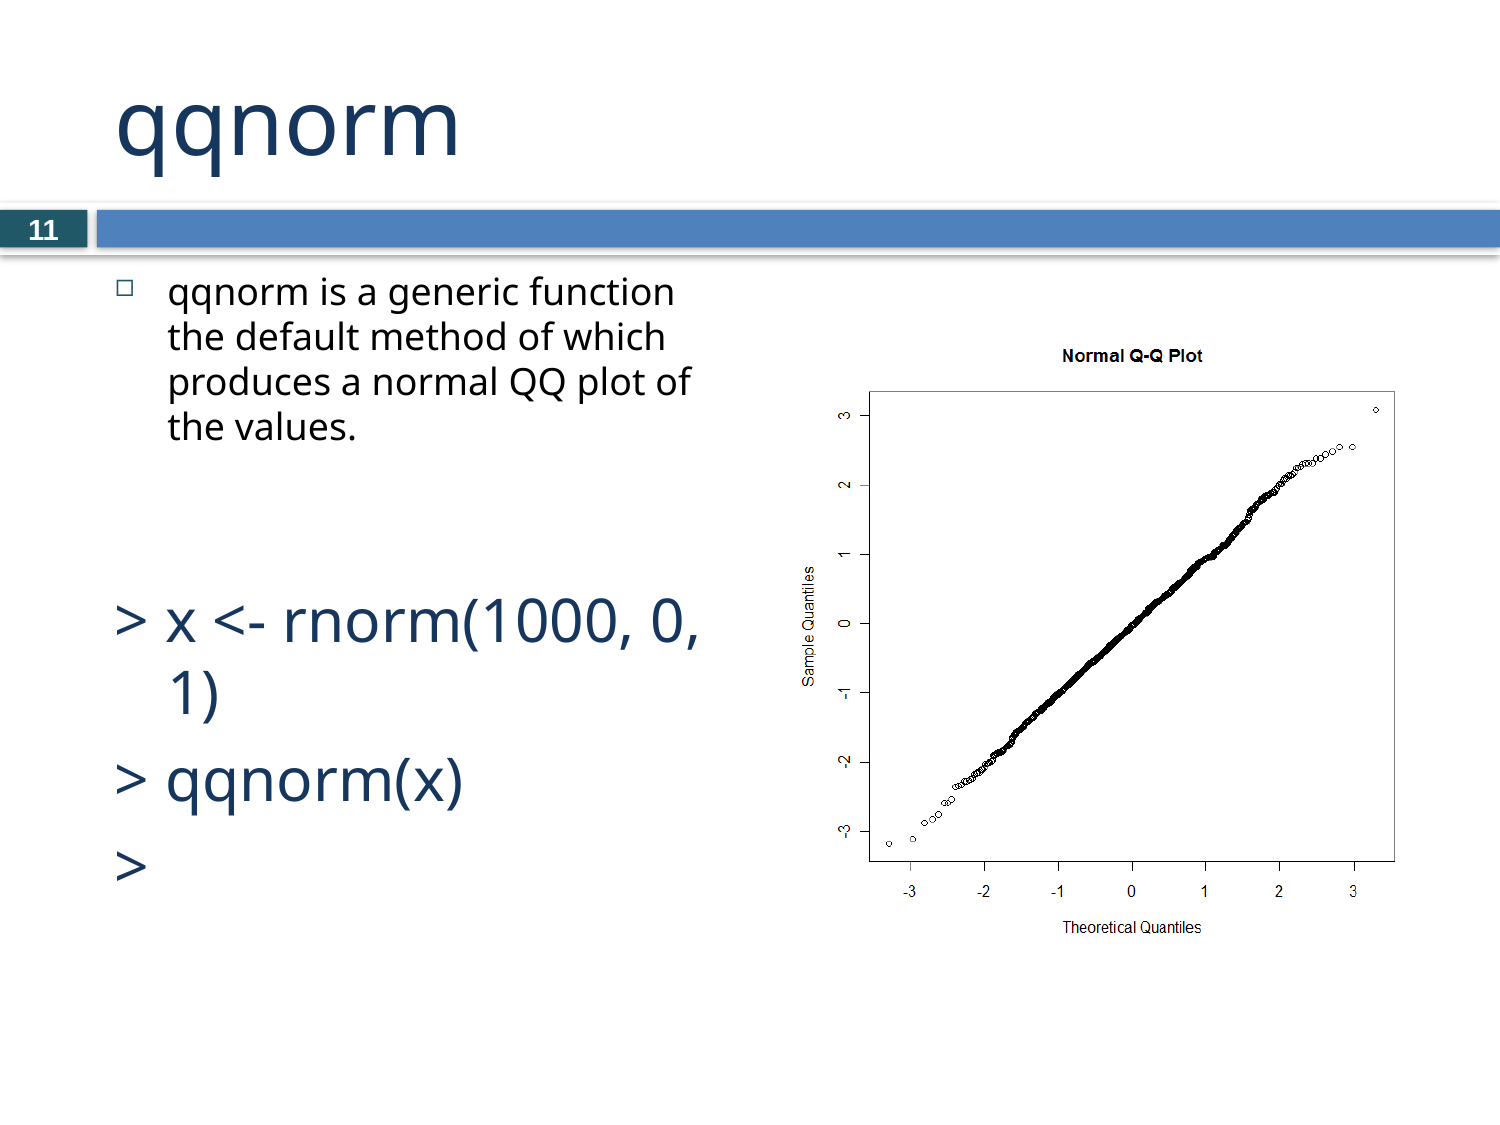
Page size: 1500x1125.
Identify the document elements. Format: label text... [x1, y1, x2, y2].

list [794, 317, 1433, 955]
list qqnorm is a generic function the default method of which produces a normal QQ plot of the values. > x <- rnorm(1000, 0, 1) > qqnorm(x) > [99, 260, 738, 1011]
title qqnorm [99, 37, 1438, 201]
slide_number 11 [0, 208, 88, 249]
